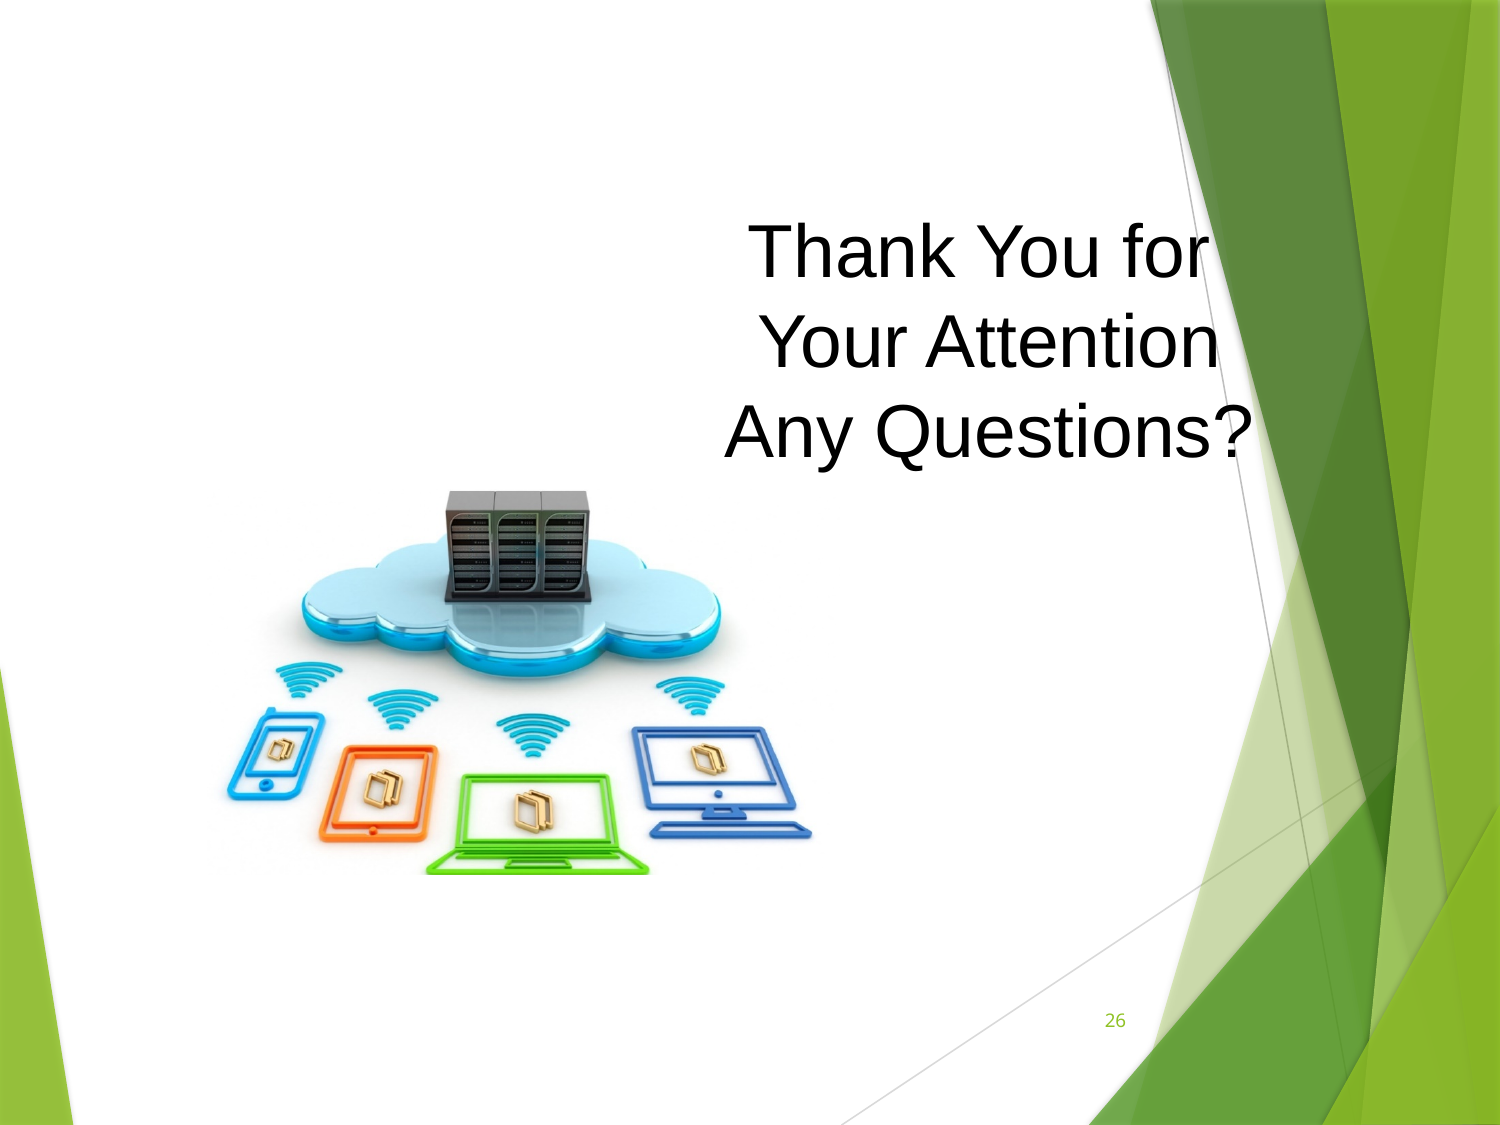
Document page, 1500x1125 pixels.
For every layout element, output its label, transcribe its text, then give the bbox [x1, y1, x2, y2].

text_box Thank You for Your Attention Any Questions? [713, 196, 1266, 478]
slide_number 26 [1057, 991, 1142, 1051]
picture [206, 489, 841, 875]
